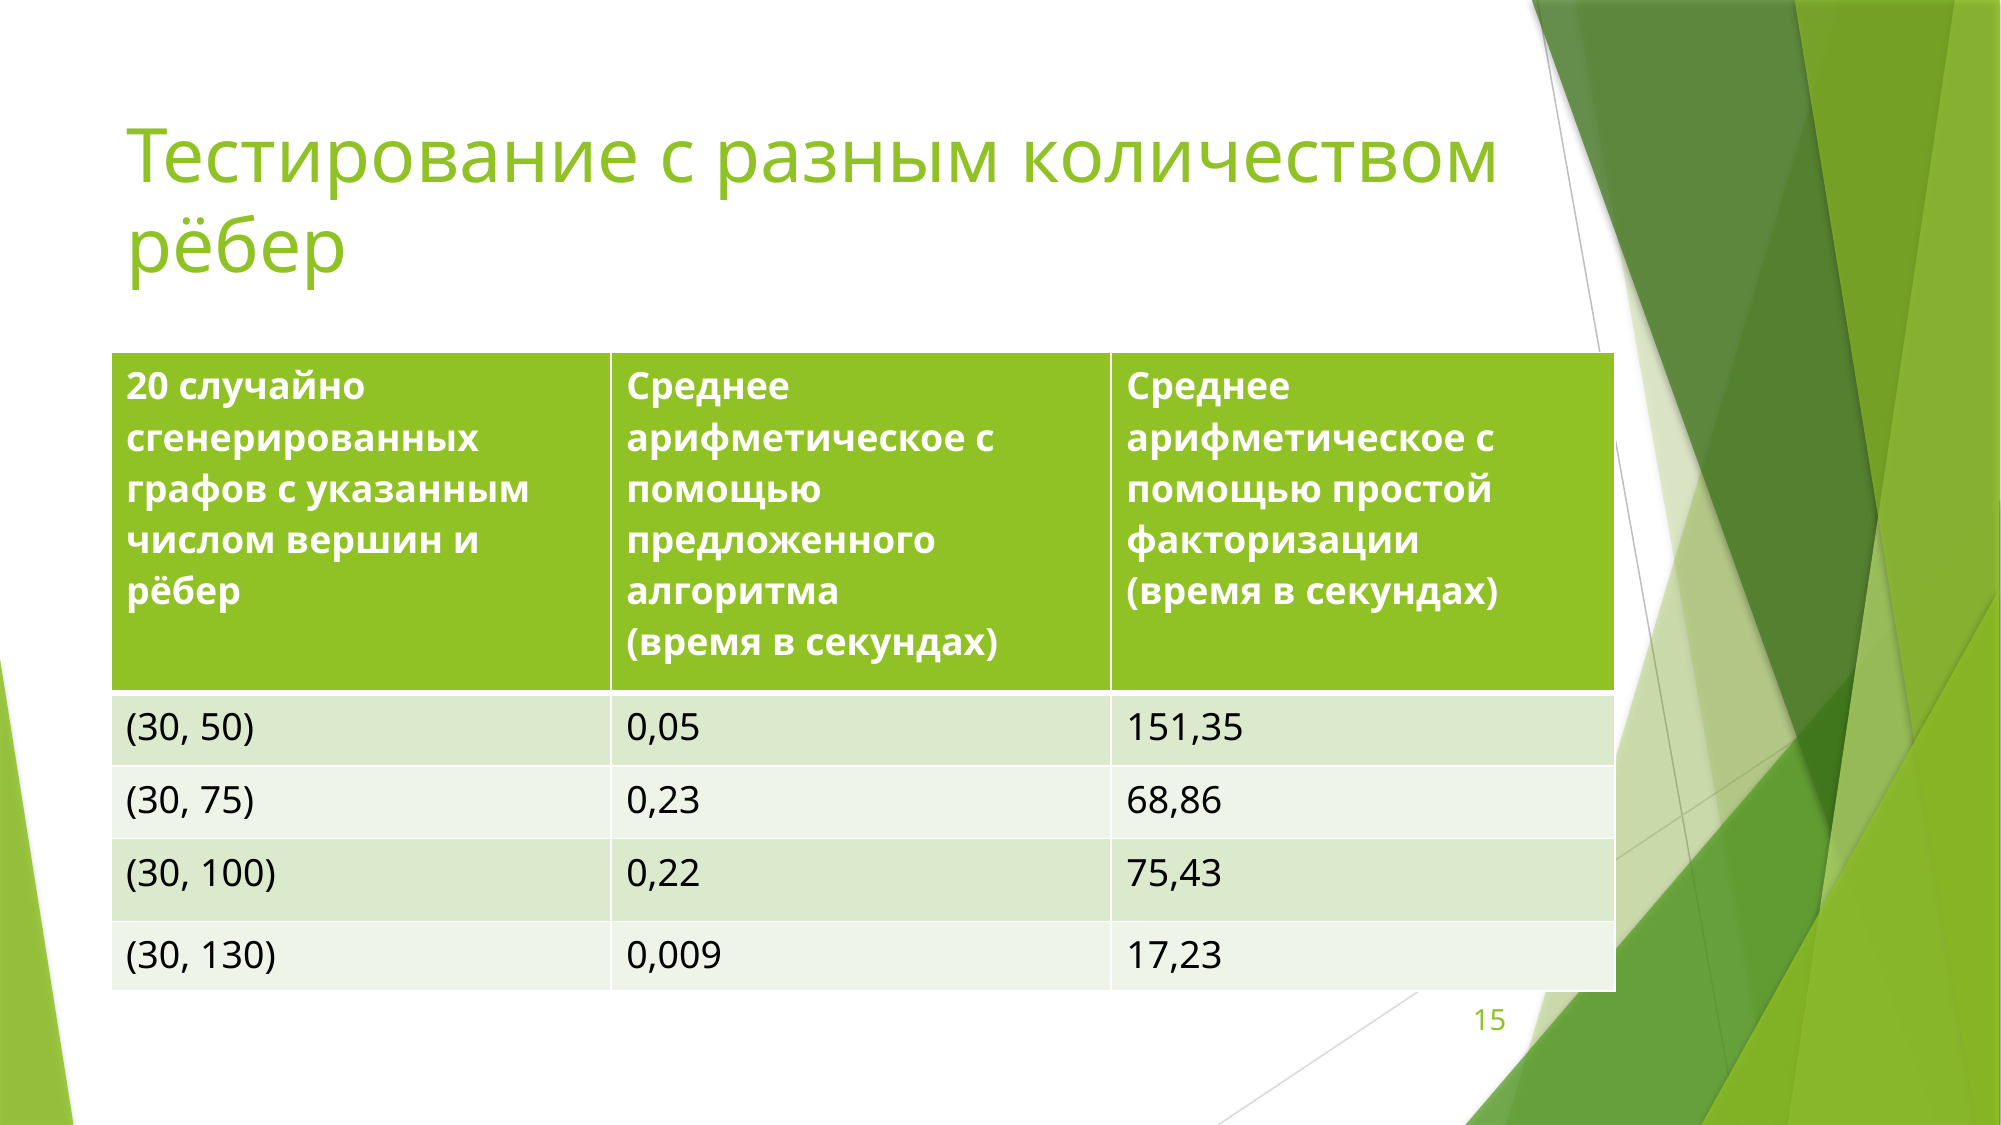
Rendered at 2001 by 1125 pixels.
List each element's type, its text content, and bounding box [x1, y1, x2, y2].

table_header Среднее арифметическое с помощью простой факторизации (время в секундах) [1112, 353, 1614, 690]
table_cell 0,05 [612, 696, 1110, 765]
title Тестирование с разным количеством рёбер [111, 99, 1522, 317]
table_cell 75,43 [1112, 839, 1614, 921]
table_cell 0,22 [612, 839, 1110, 921]
table_cell (30, 50) [112, 696, 610, 765]
table_cell 151,35 [1112, 696, 1614, 765]
table_cell 17,23 [1112, 922, 1614, 990]
table_cell 68,86 [1112, 767, 1614, 838]
table_cell (30, 130) [112, 922, 610, 990]
table_cell (30, 75) [112, 767, 610, 838]
table_header 20 случайно сгенерированных графов с указанным числом вершин и рёбер [112, 353, 610, 690]
table_cell (30, 100) [112, 839, 610, 921]
table_header Среднее арифметическое с помощью предложенного алгоритма (время в секундах) [612, 353, 1110, 690]
table_cell 0,23 [612, 767, 1110, 838]
table_cell 0,009 [612, 922, 1110, 990]
slide_number 15 [1409, 992, 1522, 1051]
